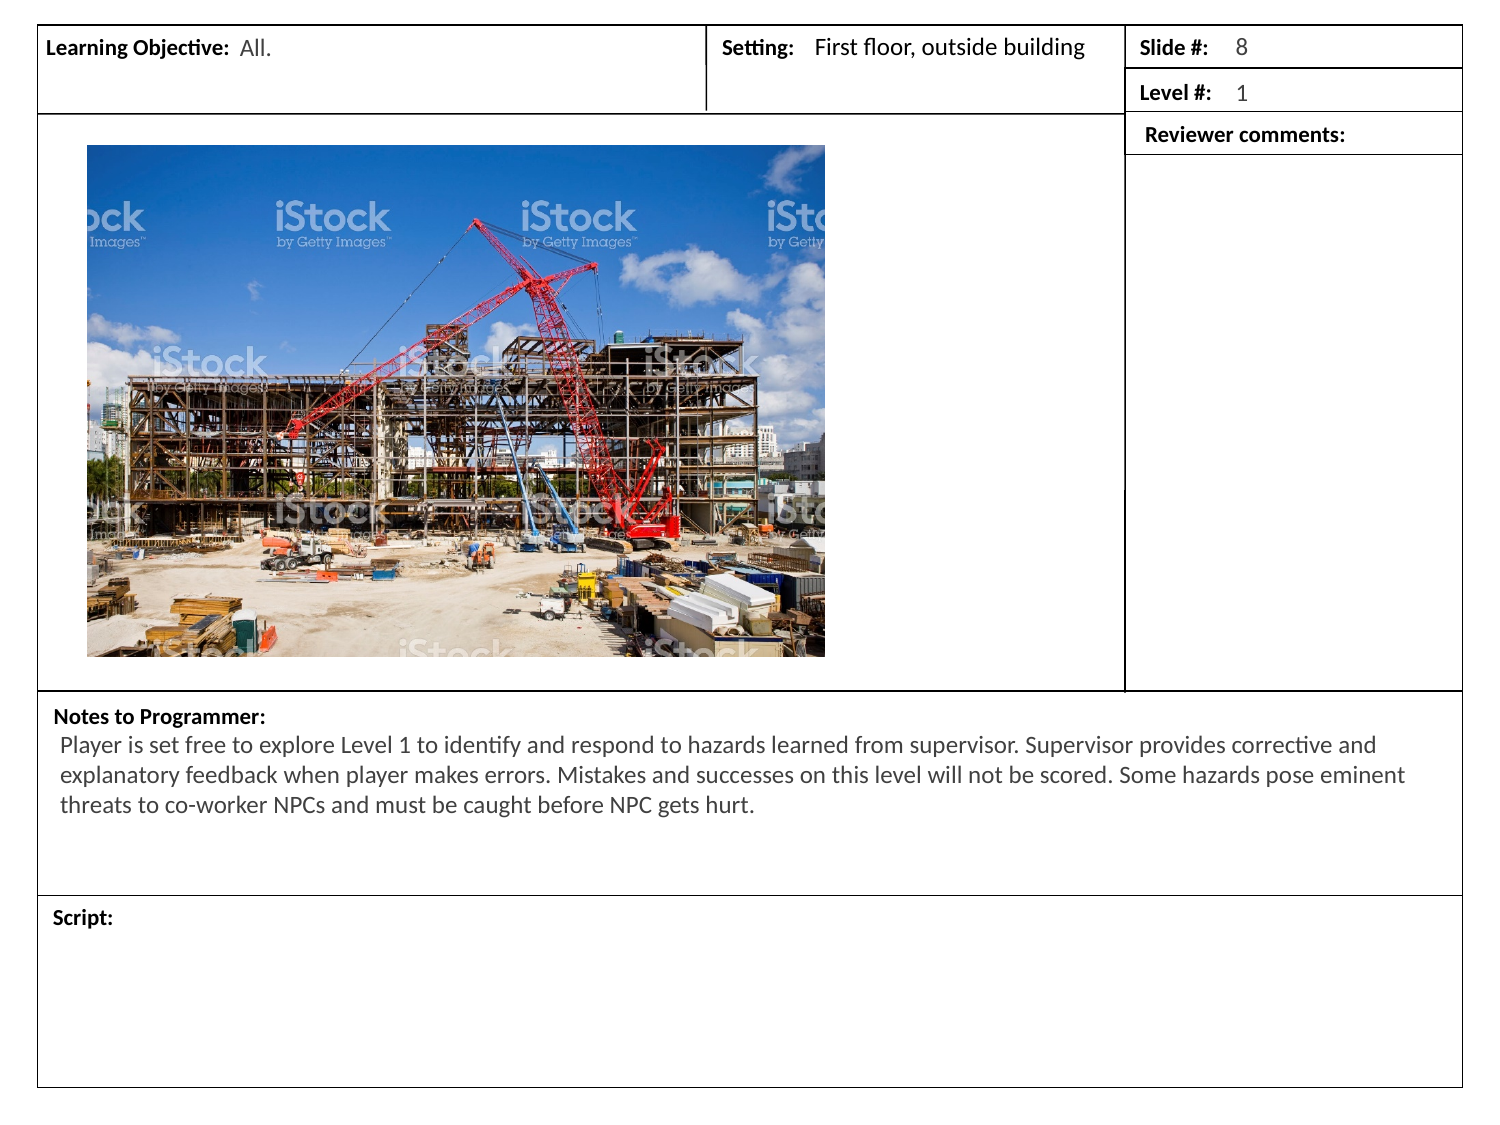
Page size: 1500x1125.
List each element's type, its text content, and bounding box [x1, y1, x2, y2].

list Player is set free to explore Level 1 to identify and respond to hazards learned from supervisor. Supervisor provides corrective and explanatory feedback when player makes errors. Mistakes and successes on this level will not be scored. Some hazards pose eminent threats to co-worker NPCs and must be caught before NPC gets hurt. [45, 721, 1475, 888]
list First floor, outside building [800, 23, 1125, 106]
list 8 [1220, 23, 1453, 61]
picture [87, 144, 826, 657]
list 1 [1220, 69, 1453, 107]
list All. [225, 24, 700, 107]
